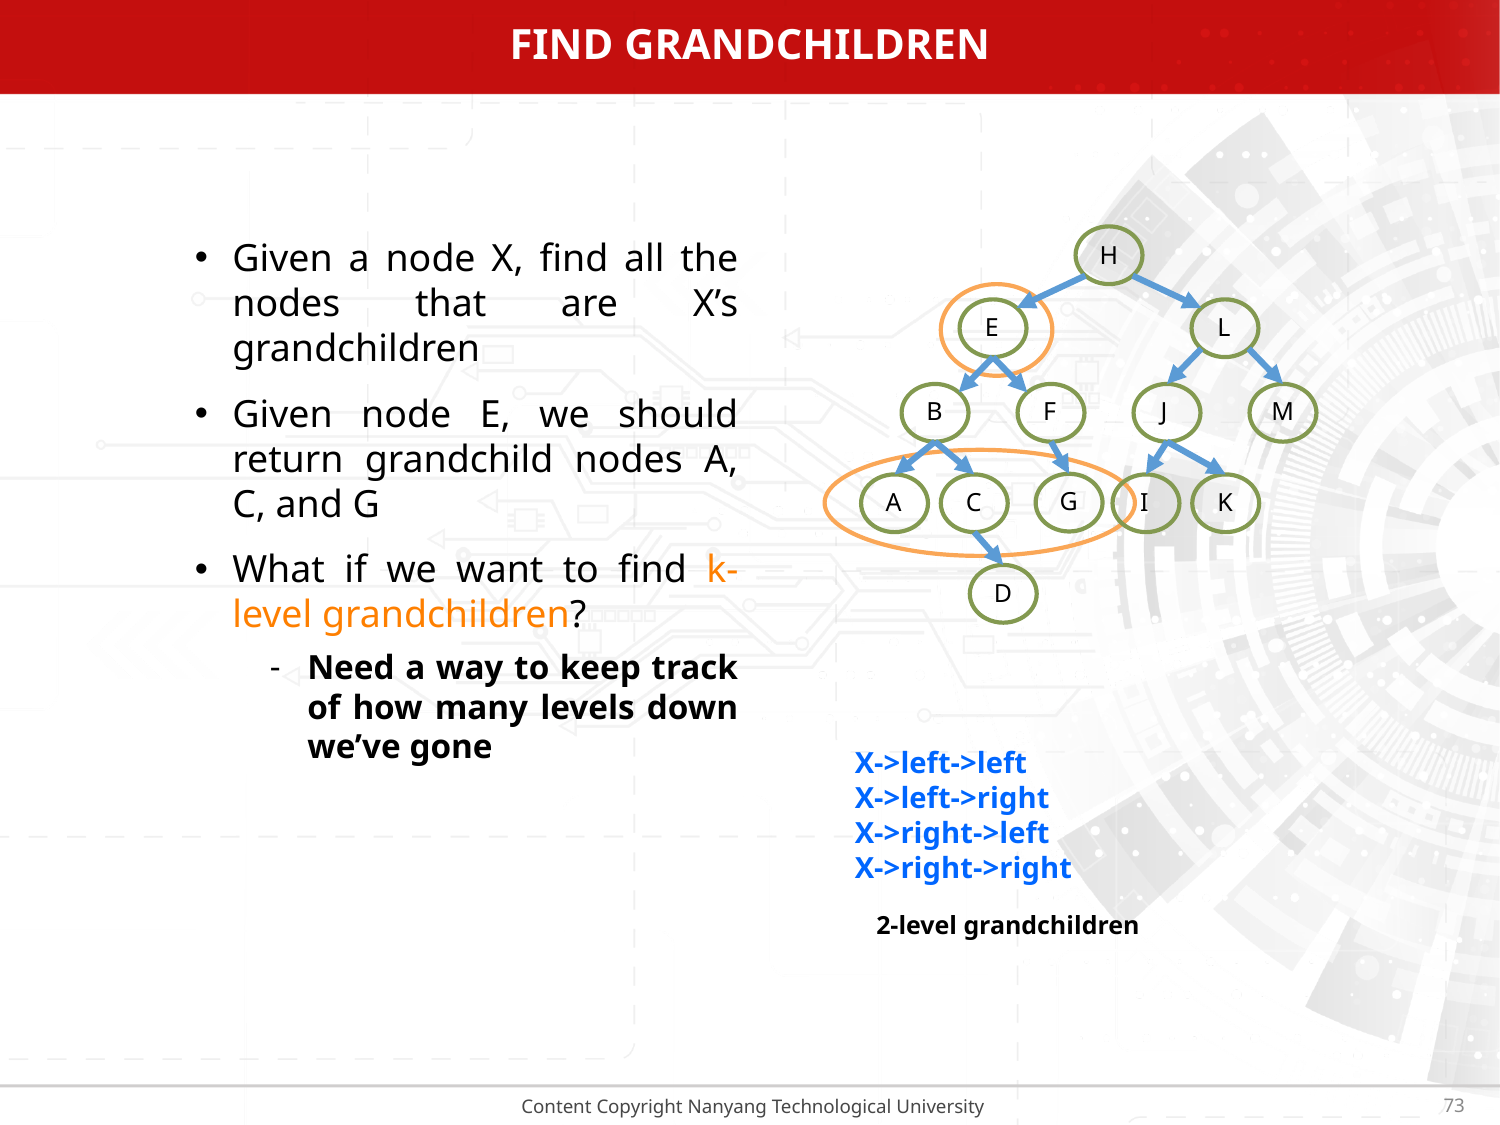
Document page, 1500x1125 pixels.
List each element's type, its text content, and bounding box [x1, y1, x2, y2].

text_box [824, 226, 1317, 623]
picture [0, 1088, 1500, 1125]
title Find grandchildren [0, 0, 1500, 93]
text_box 2-level grandchildren [861, 902, 1265, 948]
text_box X->left->left X->left->right X->right->left X->right->right [840, 737, 1317, 892]
picture [0, 93, 1500, 1084]
text_box Given a node X, ﬁnd all the nodes that are X’s grandchildren Given node E, we should return grandchild nodes A, C, and G What if we want to find k-level grandchildren? Need a way to keep track of how many levels down we’ve gone [179, 226, 754, 936]
